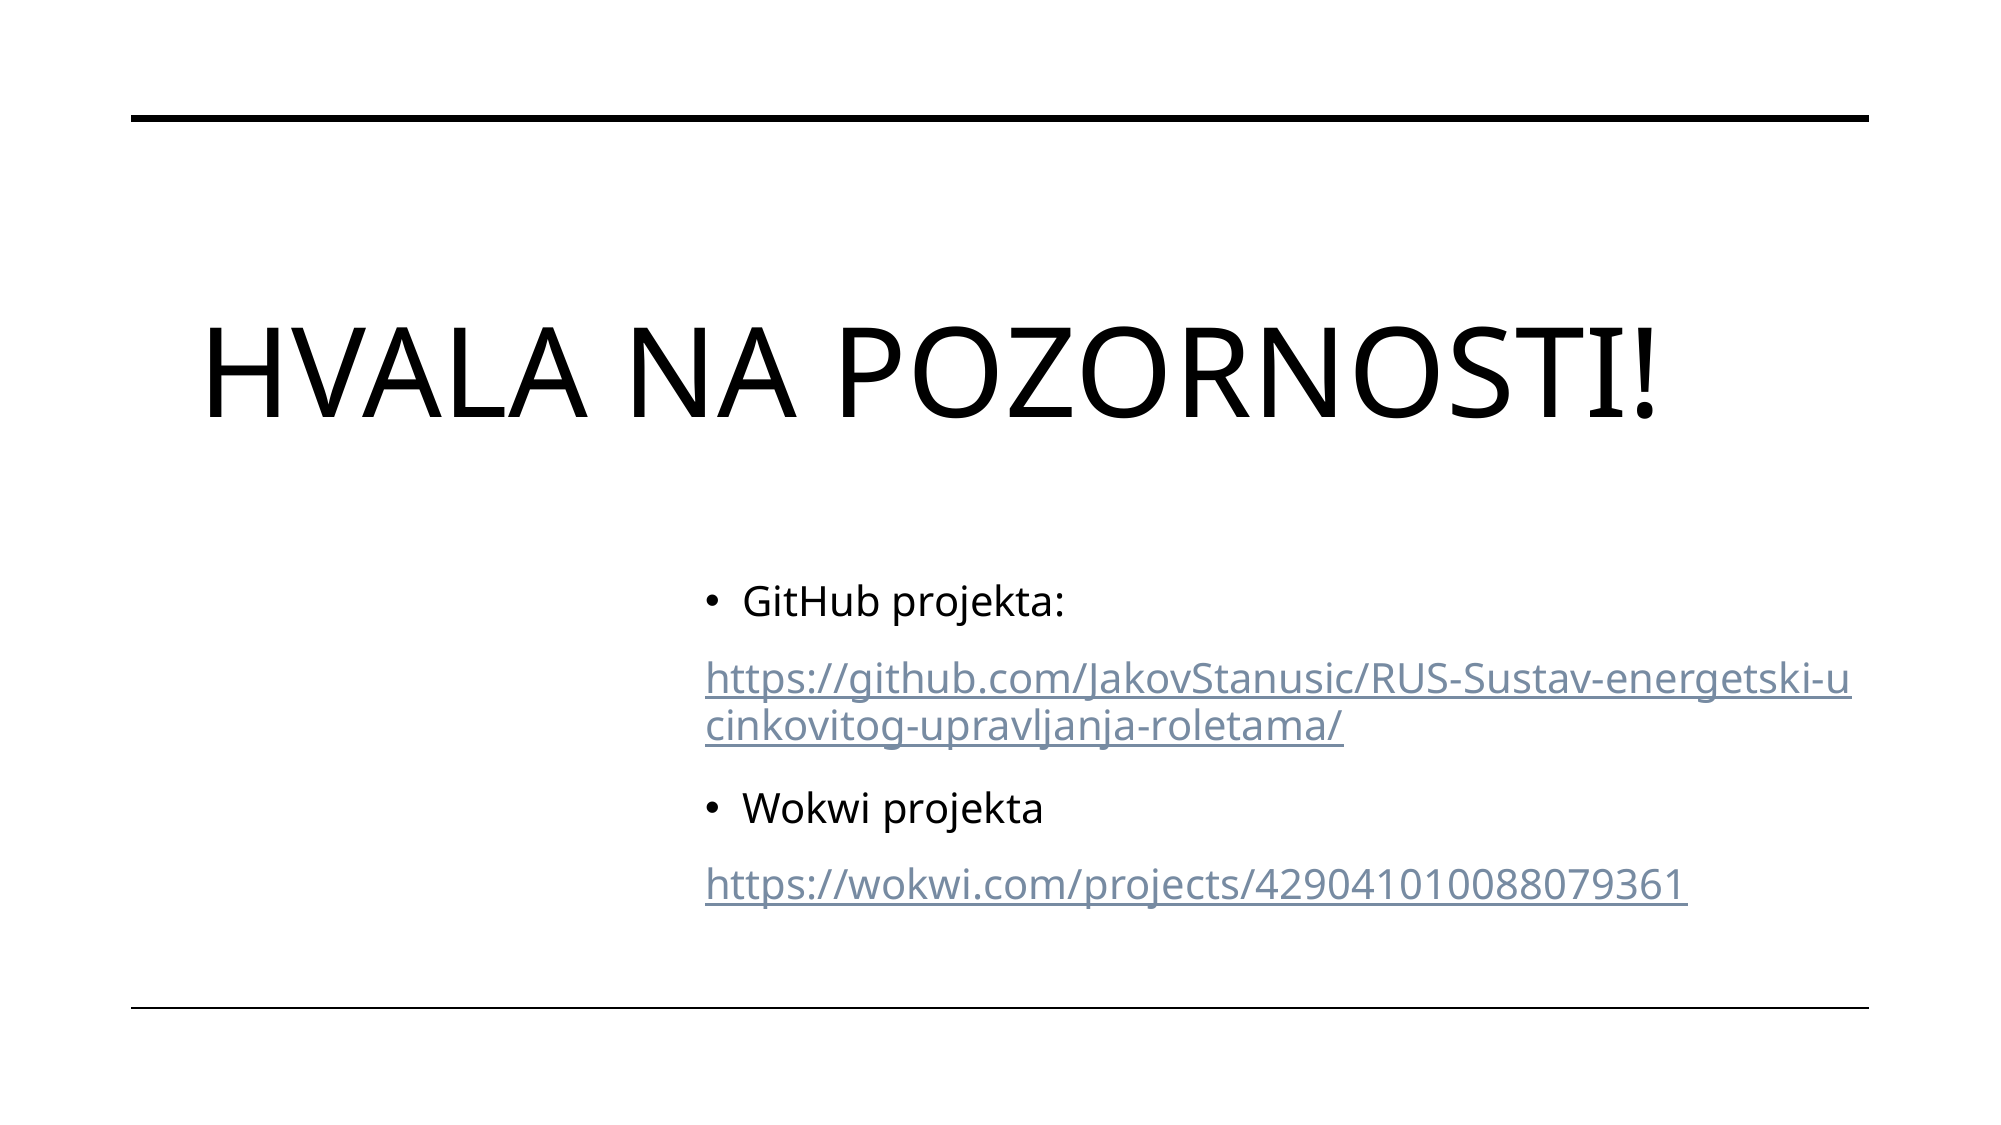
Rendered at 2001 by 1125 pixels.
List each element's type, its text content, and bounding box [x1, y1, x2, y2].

list GitHub projekta: https://github.com/JakovStanusic/RUS-Sustav-energetski-ucinkovitog-upravljanja-roletama/ Wokwi projekta https://wokwi.com/projects/429041010088079361 [690, 562, 1869, 978]
title Hvala na pozornosti! [183, 285, 1889, 510]
